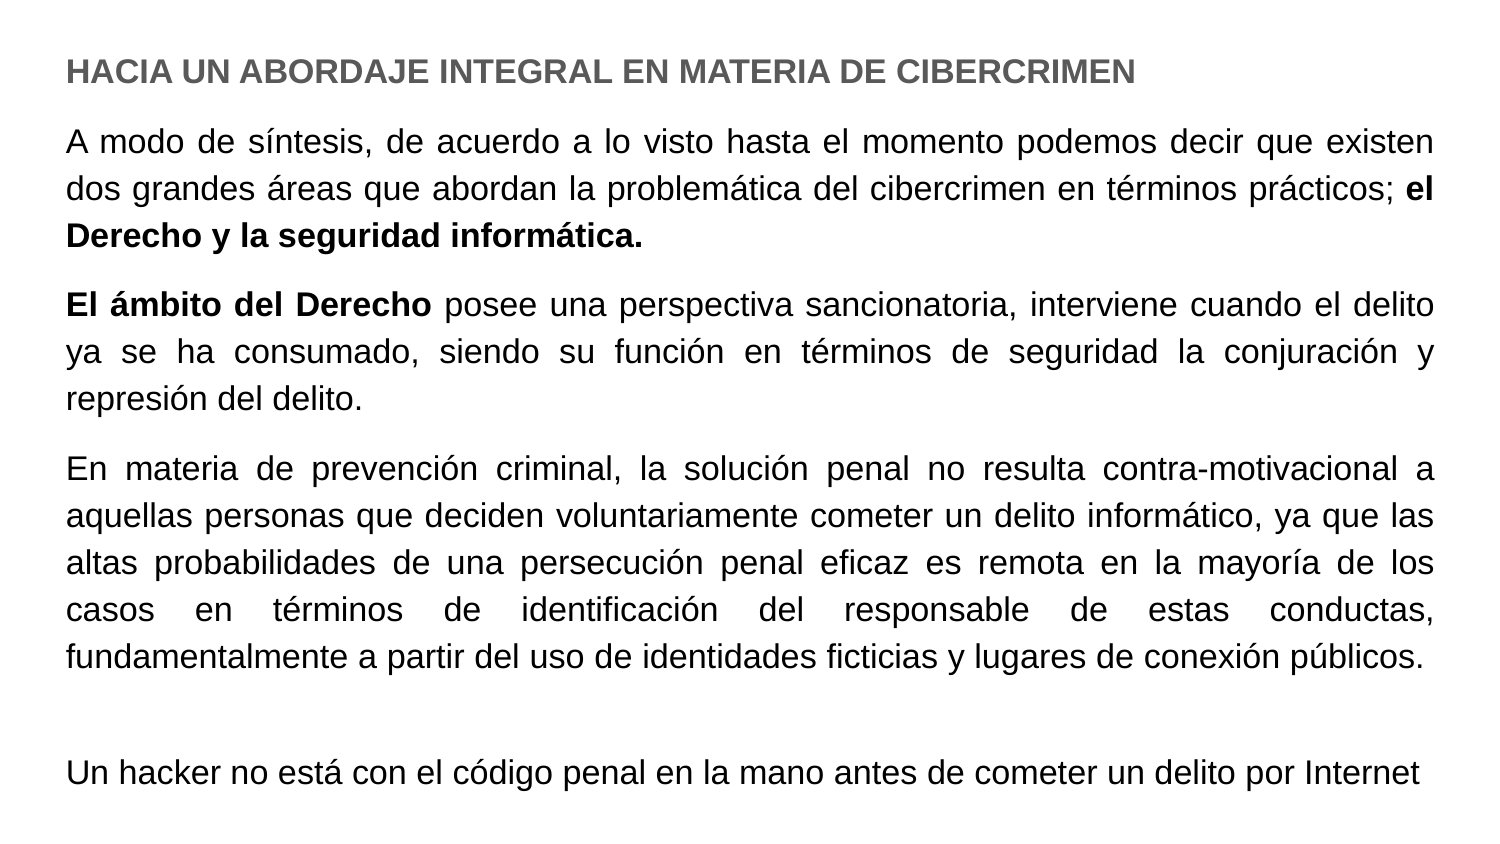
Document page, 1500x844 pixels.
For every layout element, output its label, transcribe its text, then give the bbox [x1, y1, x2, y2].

text_box HACIA UN ABORDAJE INTEGRAL EN MATERIA DE CIBERCRIMEN A modo de síntesis, de acuerdo a lo visto hasta el momento podemos decir que existen dos grandes áreas que abordan la problemática del cibercrimen en términos prácticos; el Derecho y la seguridad informática. El ámbito del Derecho posee una perspectiva sancionatoria, interviene cuando el delito ya se ha consumado, siendo su función en términos de seguridad la conjuración y represión del delito. En materia de prevención criminal, la solución penal no resulta contra-motivacional a aquellas personas que deciden voluntariamente cometer un delito informático, ya que las altas probabilidades de una persecución penal eficaz es remota en la mayoría de los casos en términos de identificación del responsable de estas conductas, fundamentalmente a partir del uso de identidades ficticias y lugares de conexión públicos. Un hacker no está con el código penal en la mano antes de cometer un delito por Internet [51, 28, 1449, 833]
